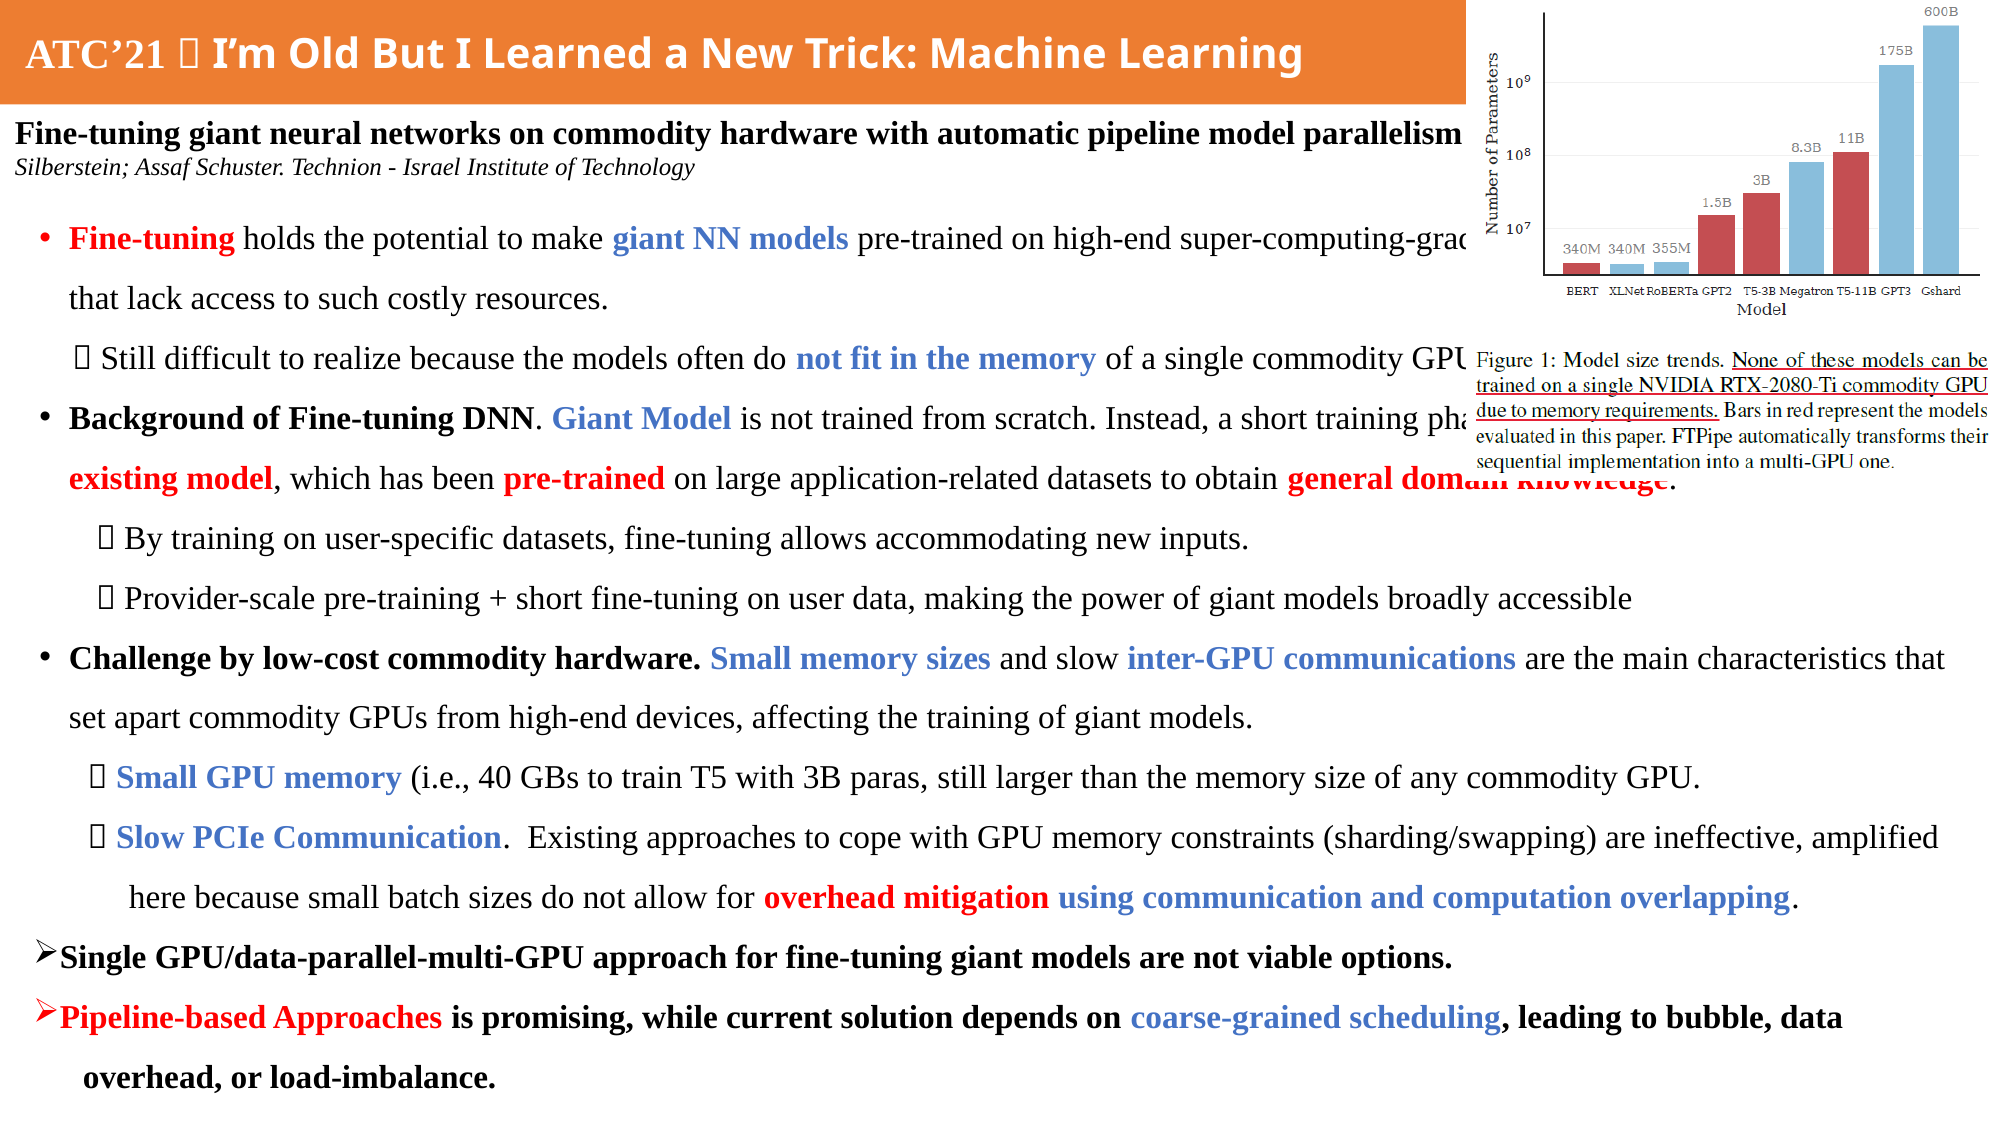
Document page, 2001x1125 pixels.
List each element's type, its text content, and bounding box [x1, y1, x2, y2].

picture [1466, 0, 2000, 481]
text_box Fine-tuning holds the potential to make giant NN models pre-trained on high-end super-computing-grade systems readily available for users that lack access to such costly resources.  Still difficult to realize because the models often do not fit in the memory of a single commodity GPU. Background of Fine-tuning DNN. Giant Model is not trained from scratch. Instead, a short training phase is performed on an already existing model, which has been pre-trained on large application-related datasets to obtain general domain knowledge.  By training on user-specific datasets, fine-tuning allows accommodating new inputs.  Provider-scale pre-training + short fine-tuning on user data, making the power of giant models broadly accessible Challenge by low-cost commodity hardware. Small memory sizes and slow inter-GPU communications are the main characteristics that set apart commodity GPUs from high-end devices, affecting the training of giant models.  Small GPU memory (i.e., 40 GBs to train T5 with 3B paras, still larger than the memory size of any commodity GPU.  Slow PCIe Communication. Existing approaches to cope with GPU memory constraints (sharding/swapping) are ineffective, amplified here because small batch sizes do not allow for overhead mitigation using communication and computation overlapping. Single GPU/data-parallel-multi-GPU approach for fine-tuning giant models are not viable options. Pipeline-based Approaches is promising, while current solution depends on coarse-grained scheduling, leading to bubble, data overhead, or load-imbalance. [18, 189, 1988, 1103]
text_box ATC’21  I’m Old But I Learned a New Trick: Machine Learning [0, 0, 1466, 103]
text_box Fine-tuning giant neural networks on commodity hardware with automatic pipeline model parallelism. Saar Eliad, Ido Hakimi, Alon De Jager, Mark Silberstein; Assaf Schuster. Technion - Israel Institute of Technology [0, 103, 1466, 189]
